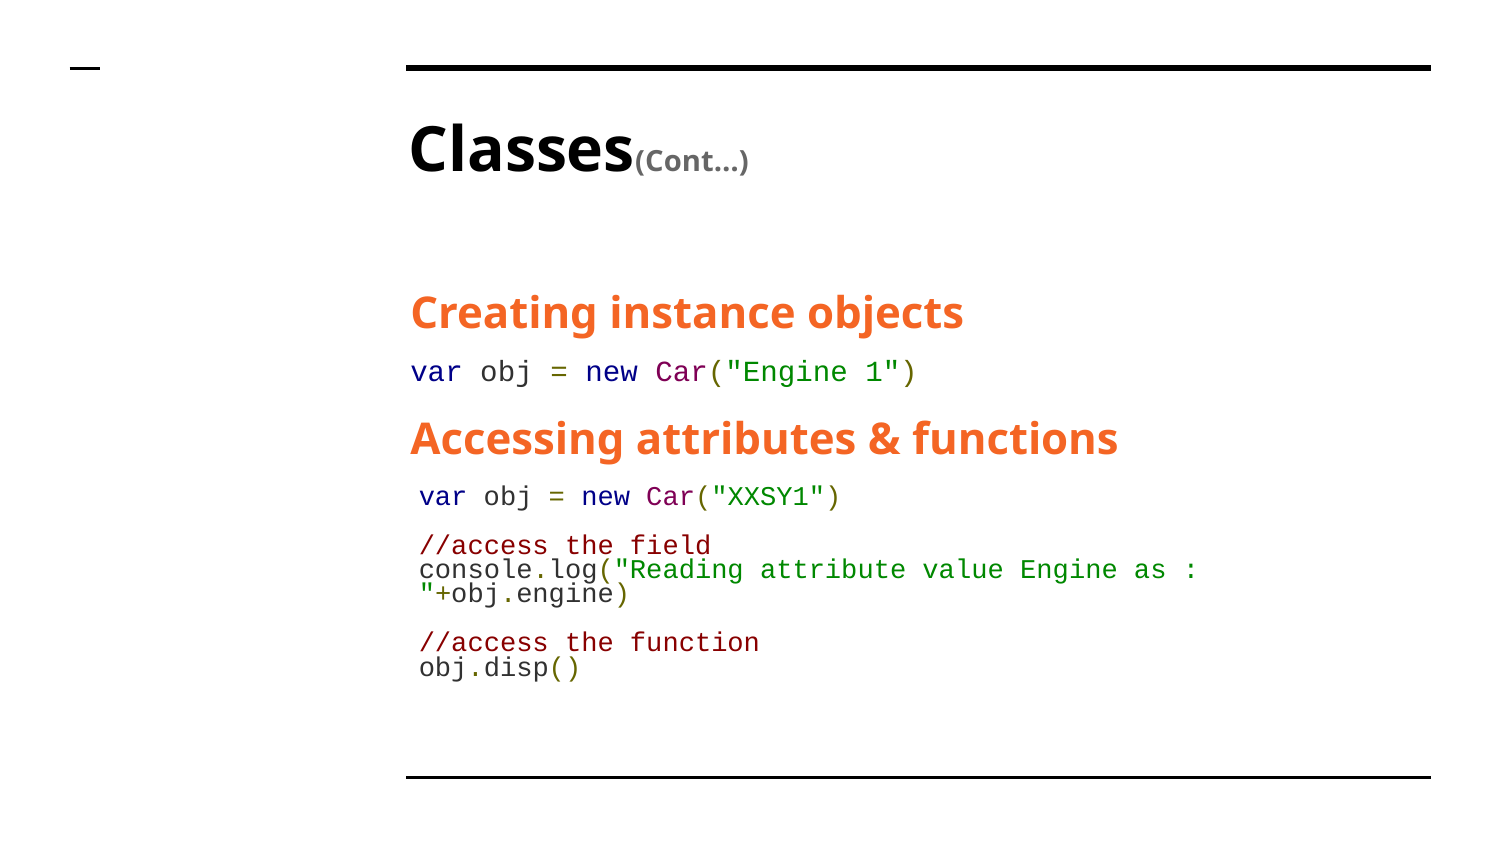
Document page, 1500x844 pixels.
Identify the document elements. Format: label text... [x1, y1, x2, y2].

title Classes(Cont…) [393, 94, 1431, 199]
list Creating instance objects var obj = new Car("Engine 1") Accessing attributes & functions var obj = new Car("XXSY1") //access the field console.log("Reading attribute value Engine as : "+obj.engine) //access the function obj.disp() [395, 261, 1433, 755]
